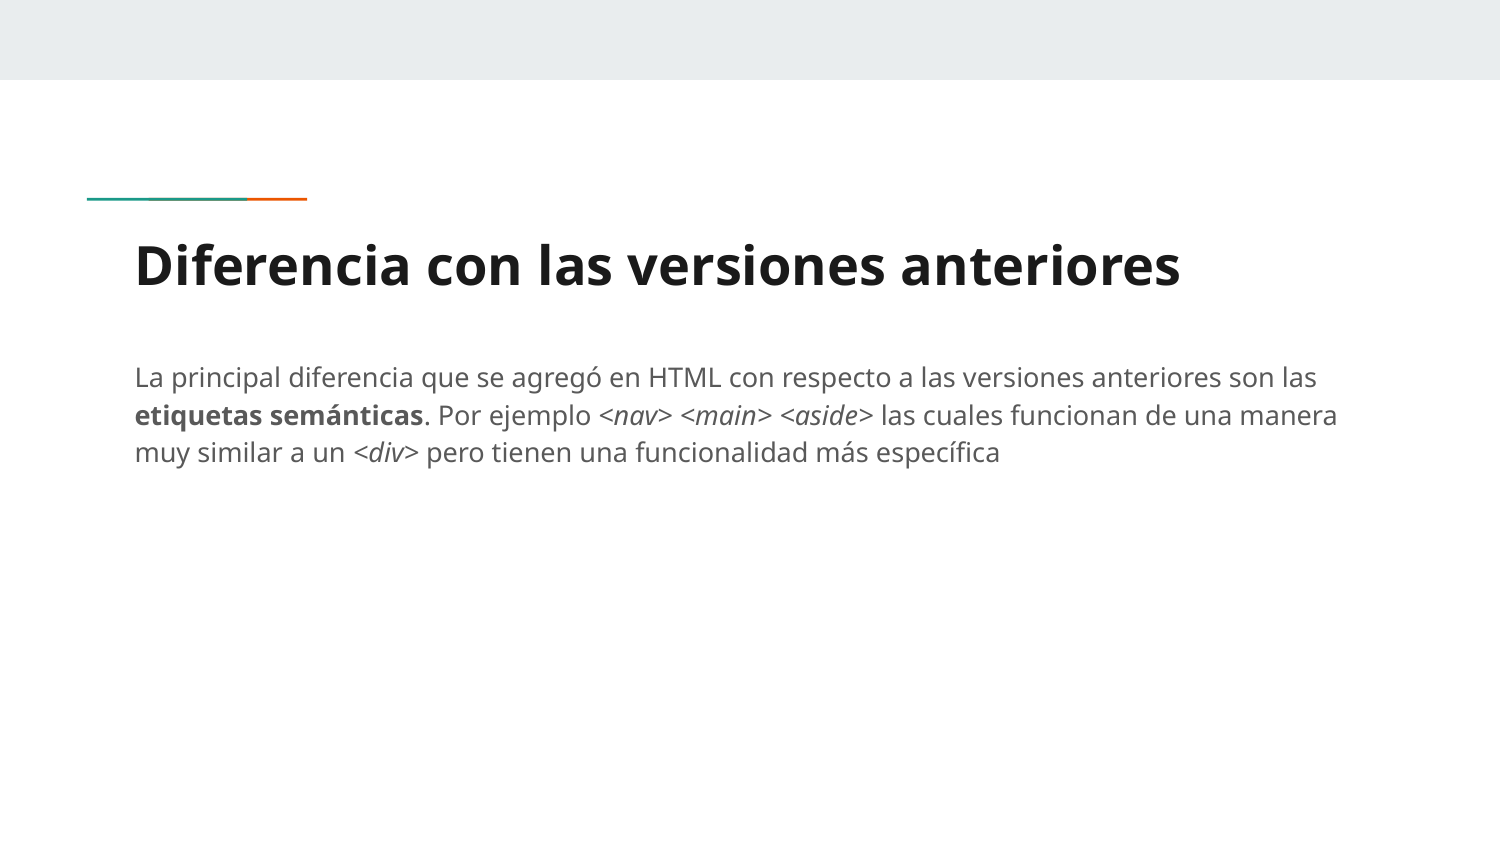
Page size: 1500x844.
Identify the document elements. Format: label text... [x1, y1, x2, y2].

list La principal diferencia que se agregó en HTML con respecto a las versiones anteriores son las etiquetas semánticas. Por ejemplo <nav> <main> <aside> las cuales funcionan de una manera muy similar a un <div> pero tienen una funcionalidad más específica [119, 341, 1381, 712]
title Diferencia con las versiones anteriores [119, 216, 1381, 305]
